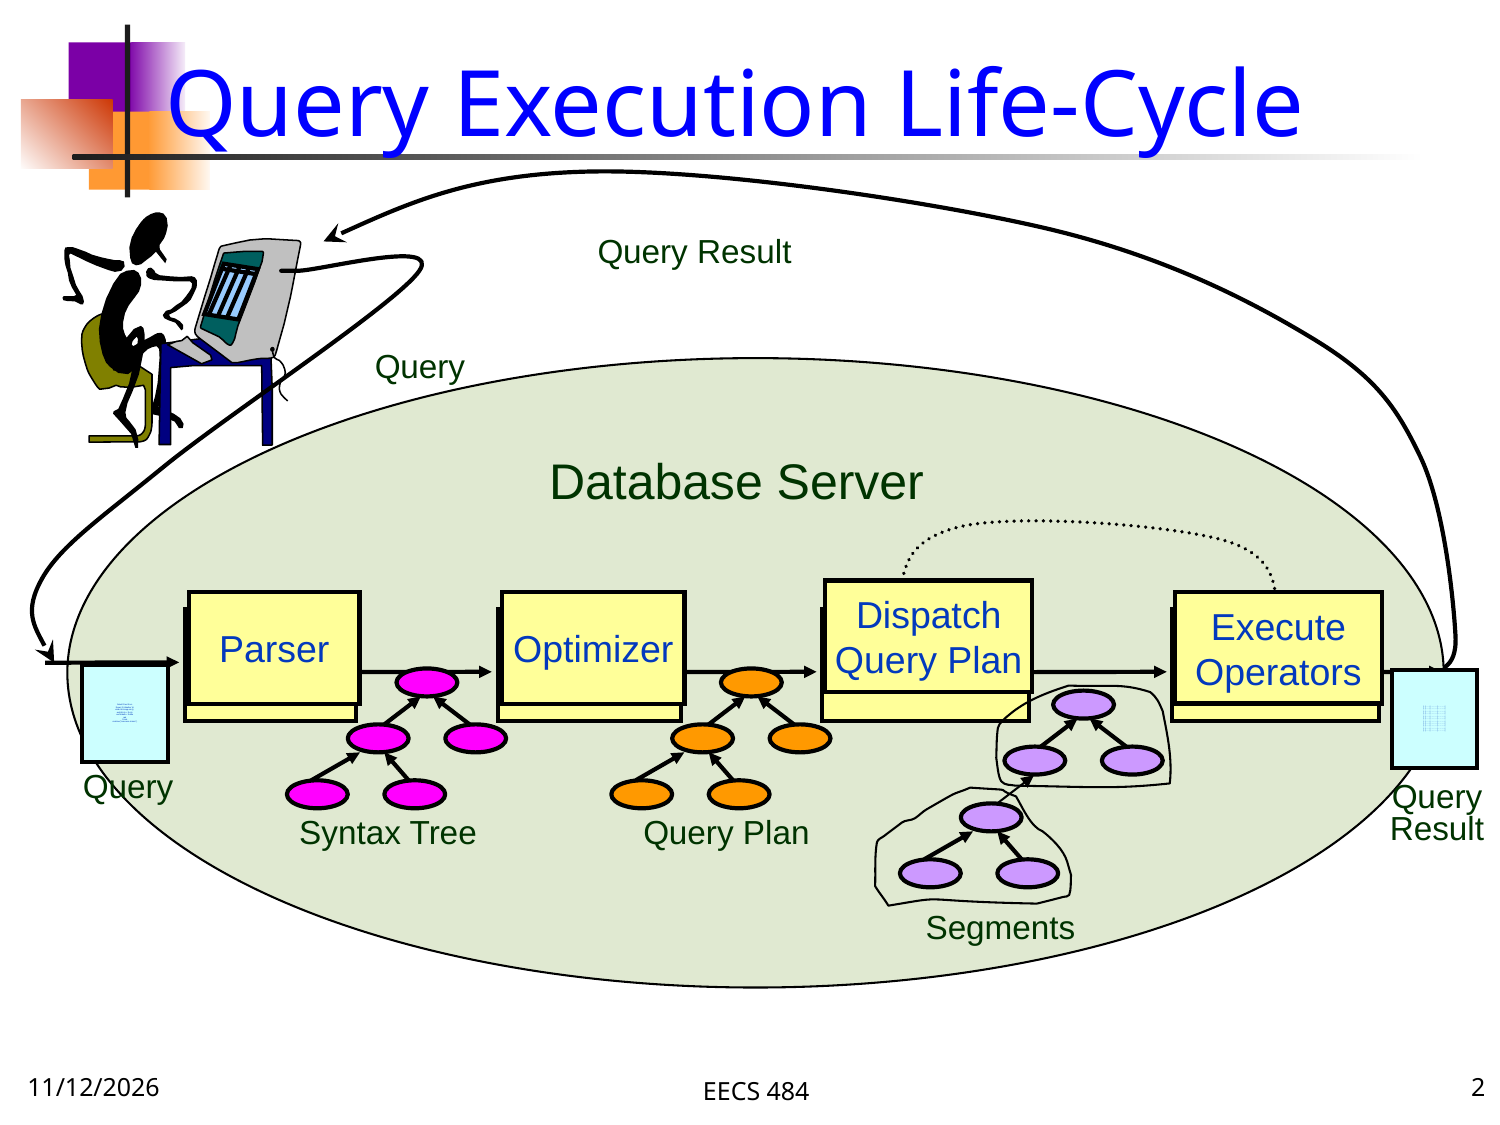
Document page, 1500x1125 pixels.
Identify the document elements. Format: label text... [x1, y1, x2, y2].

title Query Execution Life-Cycle [150, 0, 1475, 163]
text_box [62, 212, 301, 449]
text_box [66, 664, 183, 814]
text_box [188, 591, 500, 859]
text_box [903, 520, 1275, 590]
text_box [306, 259, 414, 363]
text_box [323, 171, 1452, 590]
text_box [501, 591, 819, 859]
text_box Query Result [561, 223, 828, 278]
text_box [31, 456, 178, 662]
text_box EECS 484 [349, 1037, 1163, 1113]
text_box [67, 358, 1420, 663]
text_box [148, 821, 183, 848]
text_box 11/23/15 [12, 1037, 325, 1113]
text_box [214, 867, 1027, 988]
text_box 2 [1187, 1037, 1500, 1113]
text_box Query [349, 337, 490, 393]
text_box [45, 656, 180, 663]
text_box [1177, 864, 1303, 922]
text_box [824, 580, 1173, 955]
text_box Database Server [478, 442, 996, 517]
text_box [1174, 591, 1500, 856]
